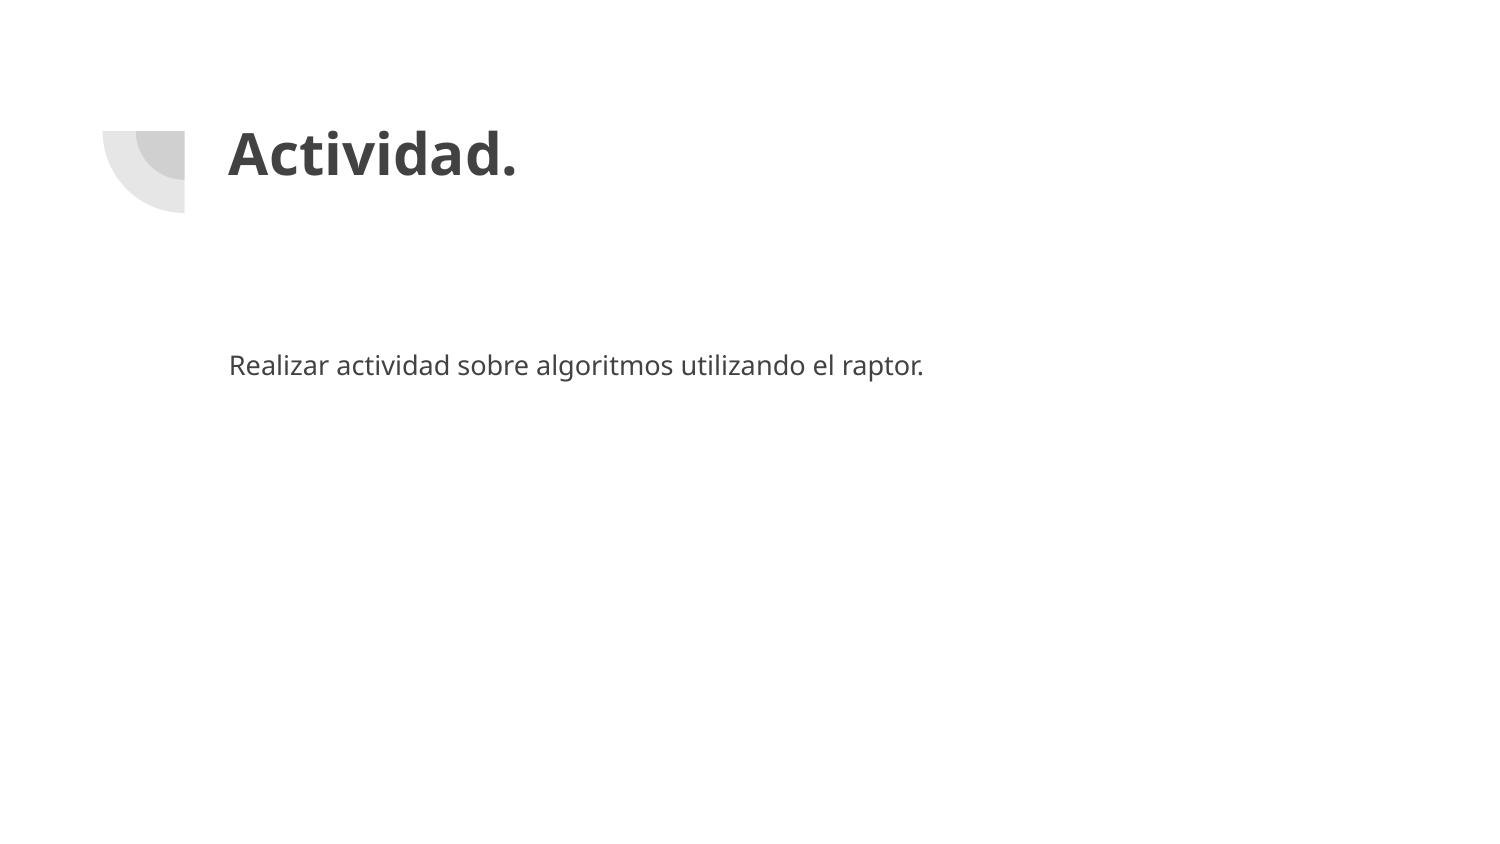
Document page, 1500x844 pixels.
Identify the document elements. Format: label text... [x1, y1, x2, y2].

title Actividad. [213, 98, 1368, 263]
list Realizar actividad sobre algoritmos utilizando el raptor. [213, 326, 1368, 744]
